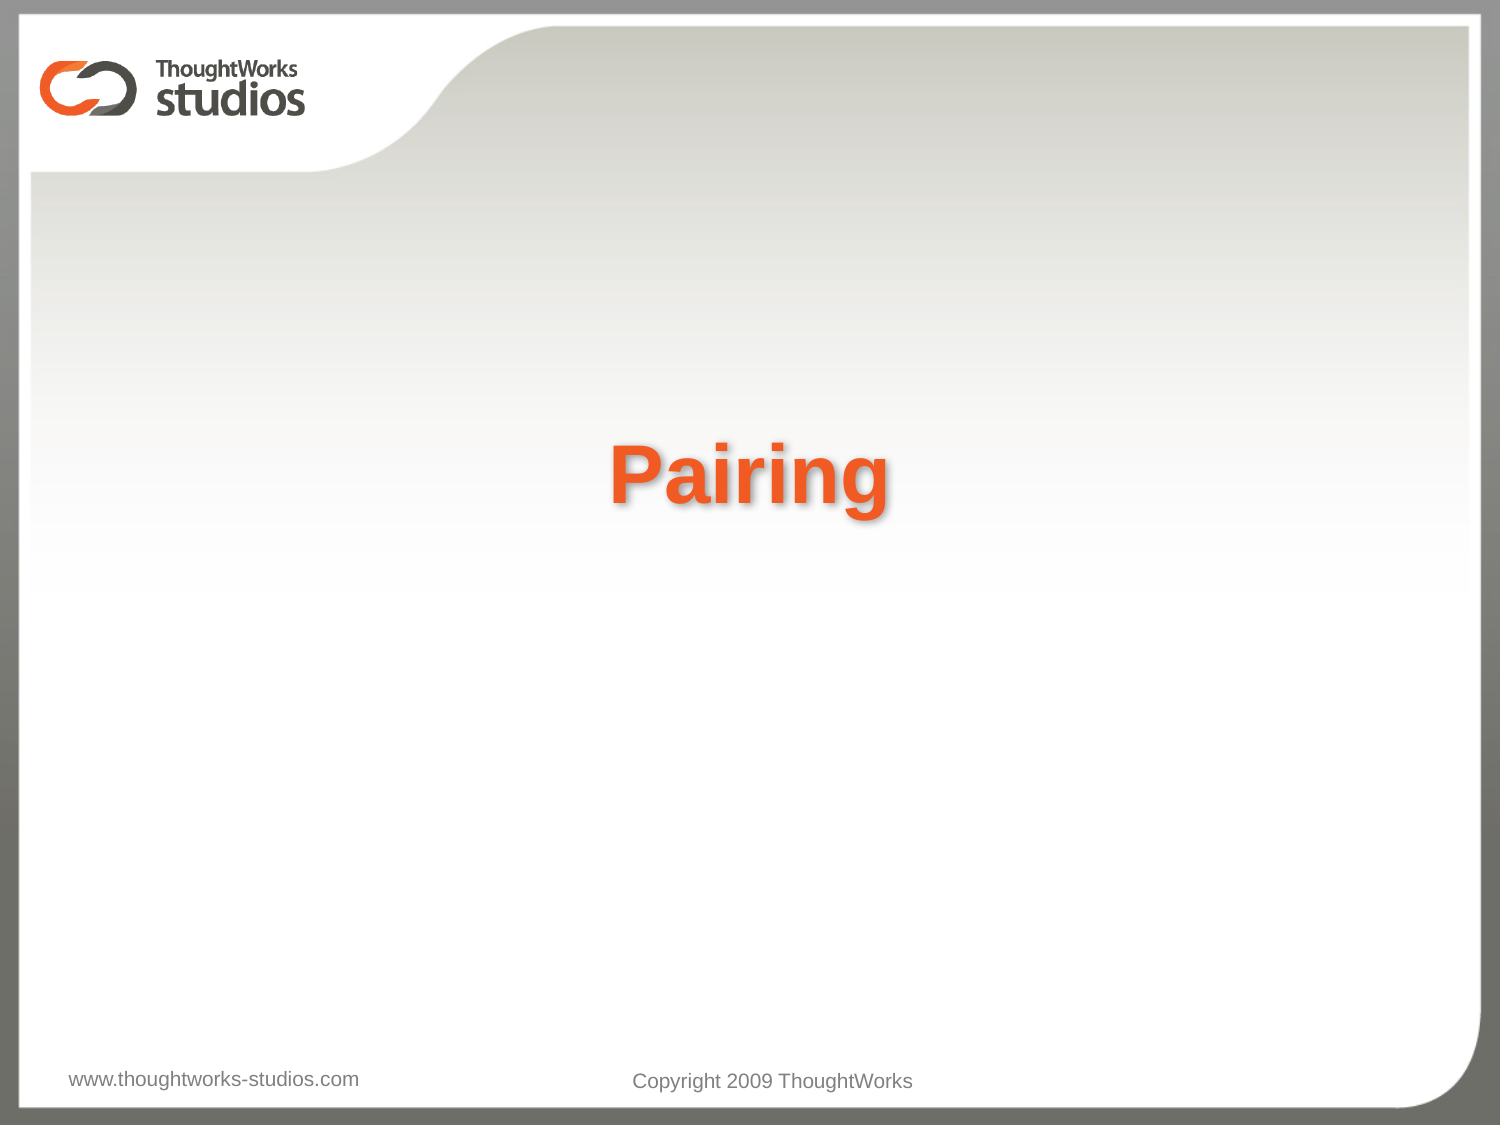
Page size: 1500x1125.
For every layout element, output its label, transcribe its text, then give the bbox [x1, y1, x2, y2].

title Pairing [112, 349, 1388, 591]
picture [0, 0, 1500, 1125]
